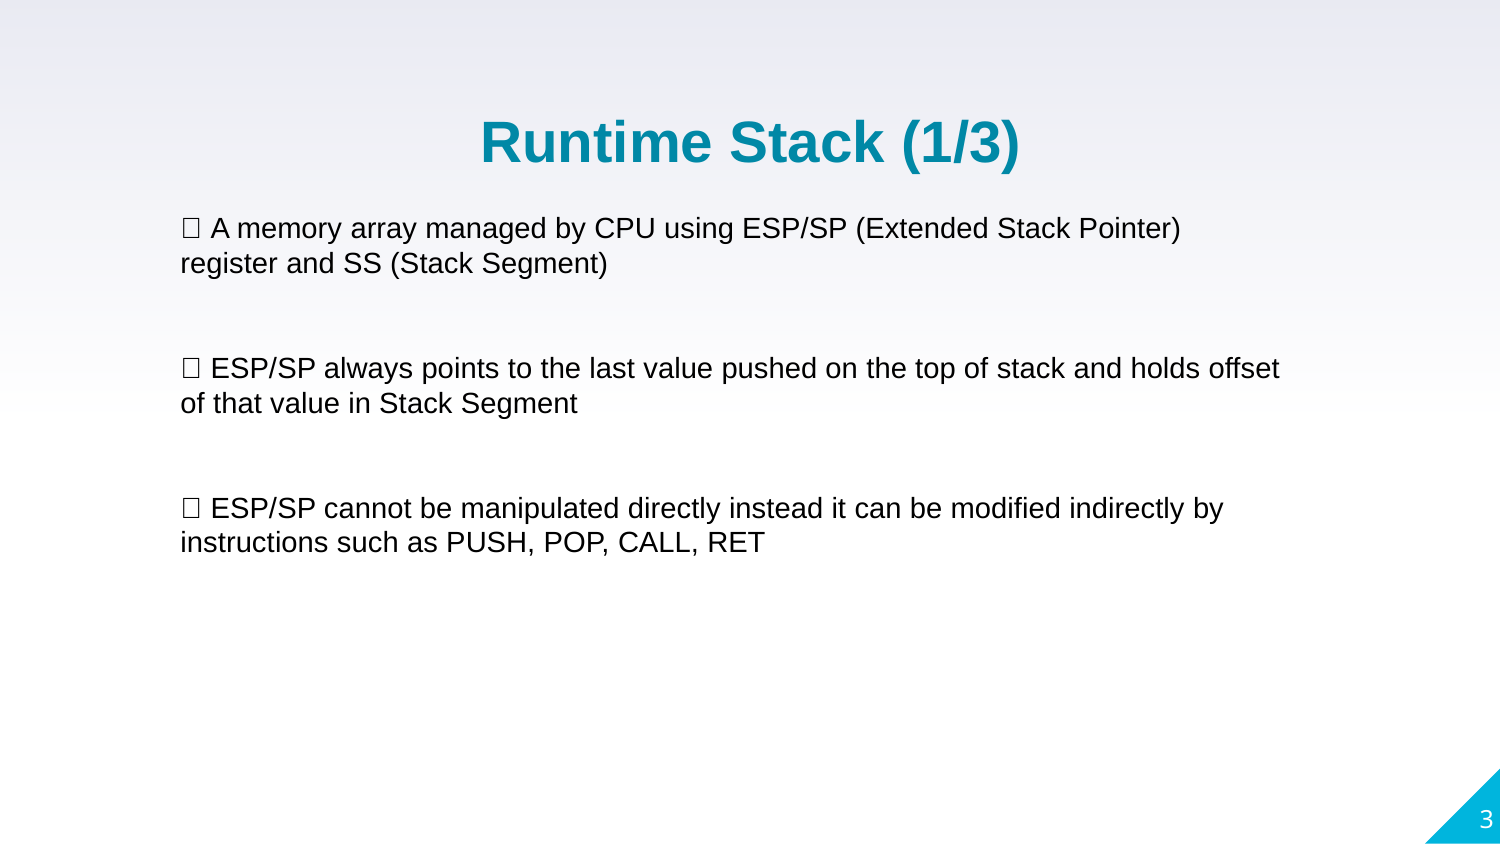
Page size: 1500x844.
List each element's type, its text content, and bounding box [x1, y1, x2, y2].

text_box Runtime Stack (1/3)  A memory array managed by CPU using ESP/SP (Extended Stack Pointer) register and SS (Stack Segment)  ESP/SP always points to the last value pushed on the top of stack and holds offset of that value in Stack Segment  ESP/SP cannot be manipulated directly instead it can be modified indirectly by instructions such as PUSH, POP, CALL, RET [165, 96, 1297, 637]
slide_number 3 [1418, 760, 1494, 838]
